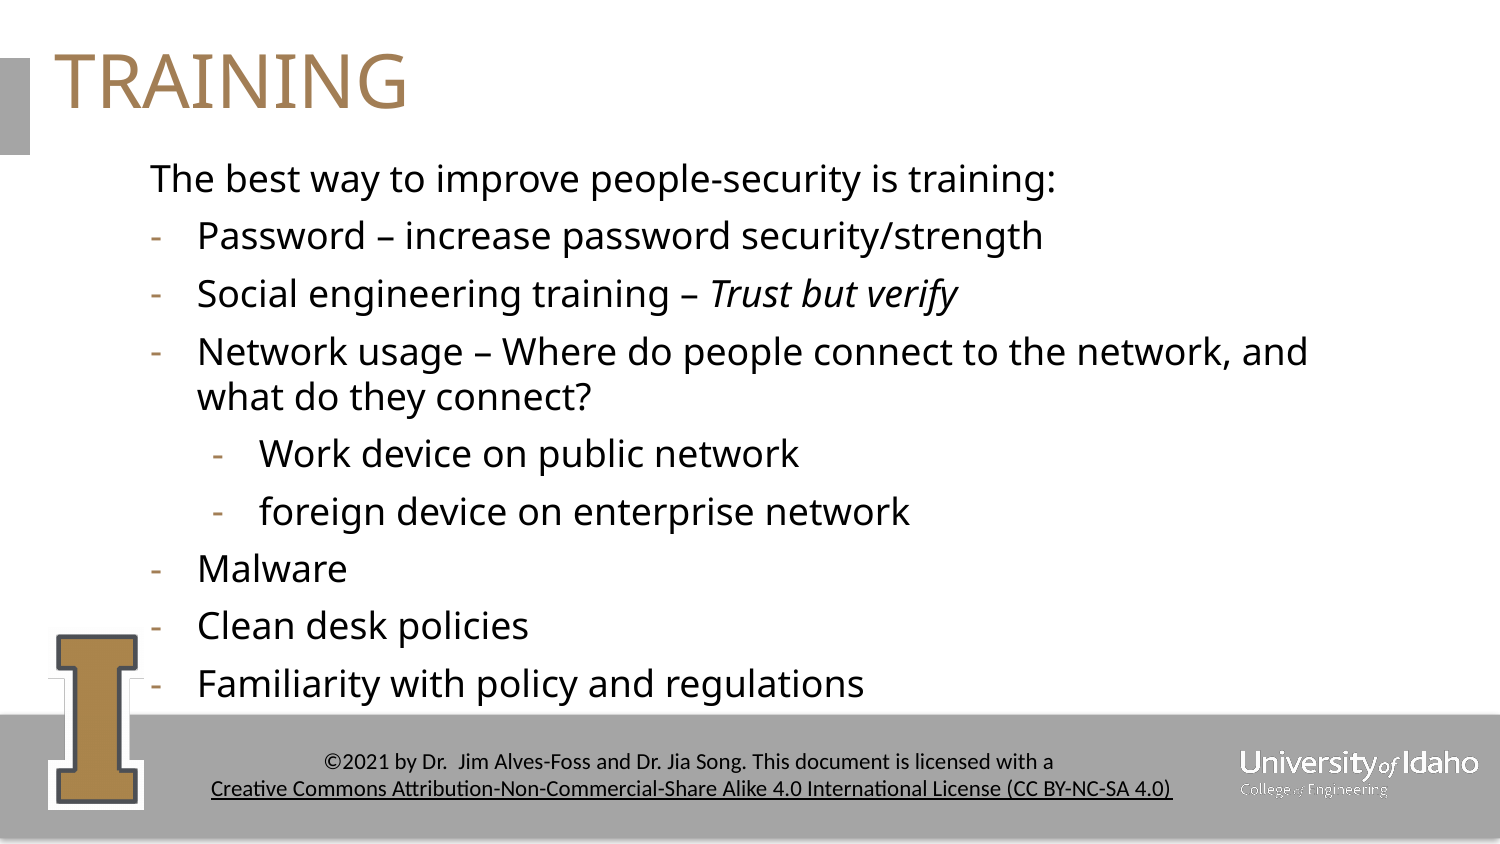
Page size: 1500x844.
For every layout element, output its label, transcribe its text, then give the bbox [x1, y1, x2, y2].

picture [1118, 658, 1500, 844]
list The best way to improve people-security is training: Password – increase password security/strength Social engineering training – Trust but verify Network usage – Where do people connect to the network, and what do they connect? Work device on public network foreign device on enterprise network Malware Clean desk policies Familiarity with policy and regulations [150, 154, 1405, 697]
picture [48, 627, 144, 810]
title TRAINING [54, 33, 1405, 128]
